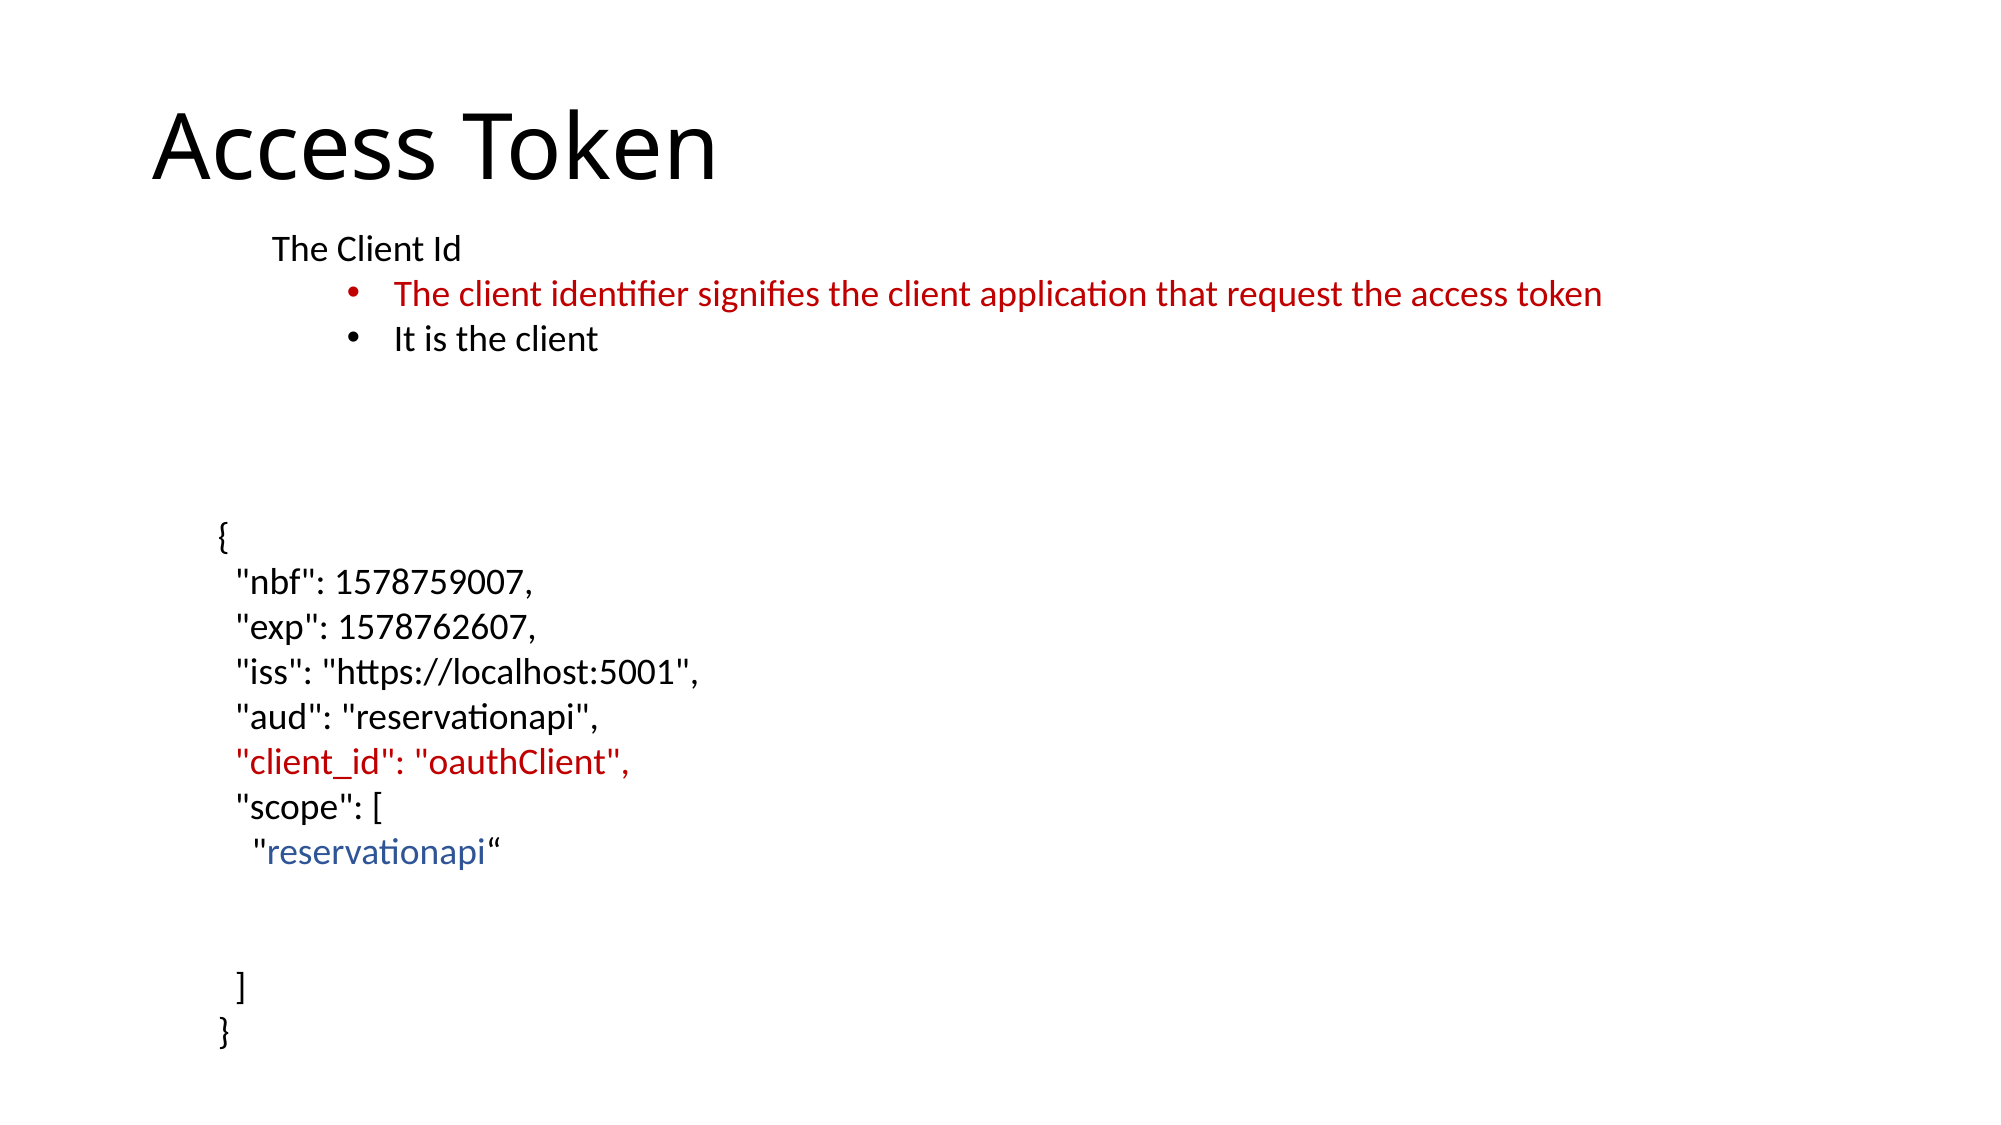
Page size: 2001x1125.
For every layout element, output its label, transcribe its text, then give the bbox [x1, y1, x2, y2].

text_box { "nbf": 1578759007, "exp": 1578762607, "iss": "https://localhost:5001", "aud": "reservationapi", "client_id": "oauthClient", "scope": [ "reservationapi“ ] } [203, 504, 1204, 1060]
text_box Access Token [137, 40, 1863, 259]
text_box The Client Id The client identifier signifies the client application that request the access token It is the client [257, 216, 1620, 367]
